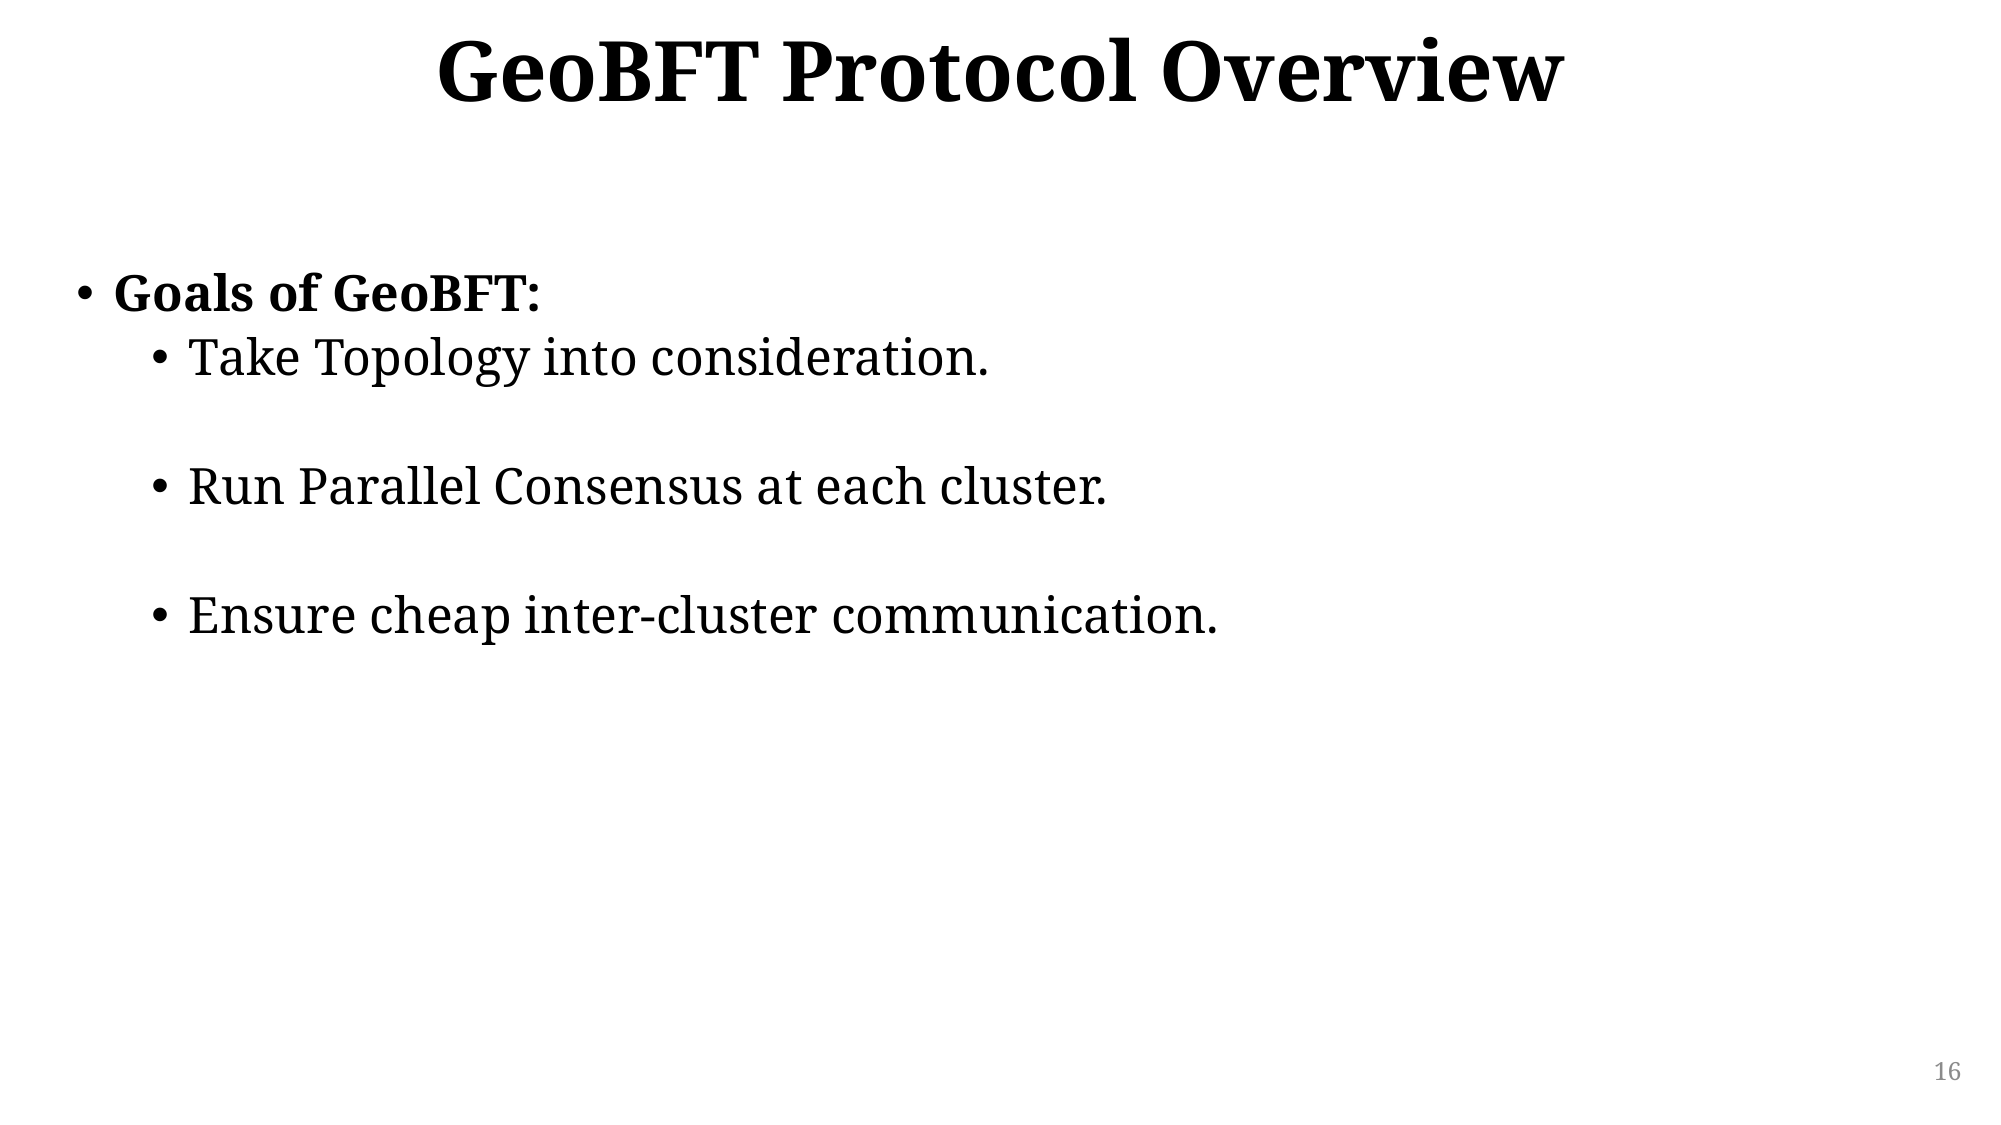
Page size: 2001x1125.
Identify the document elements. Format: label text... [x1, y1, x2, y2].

list Goals of GeoBFT: Take Topology into consideration. Run Parallel Consensus at each cluster. Ensure cheap inter-cluster communication. [61, 260, 2000, 981]
slide_number 16 [1526, 1042, 1977, 1103]
title GeoBFT Protocol Overview [137, 0, 1863, 149]
